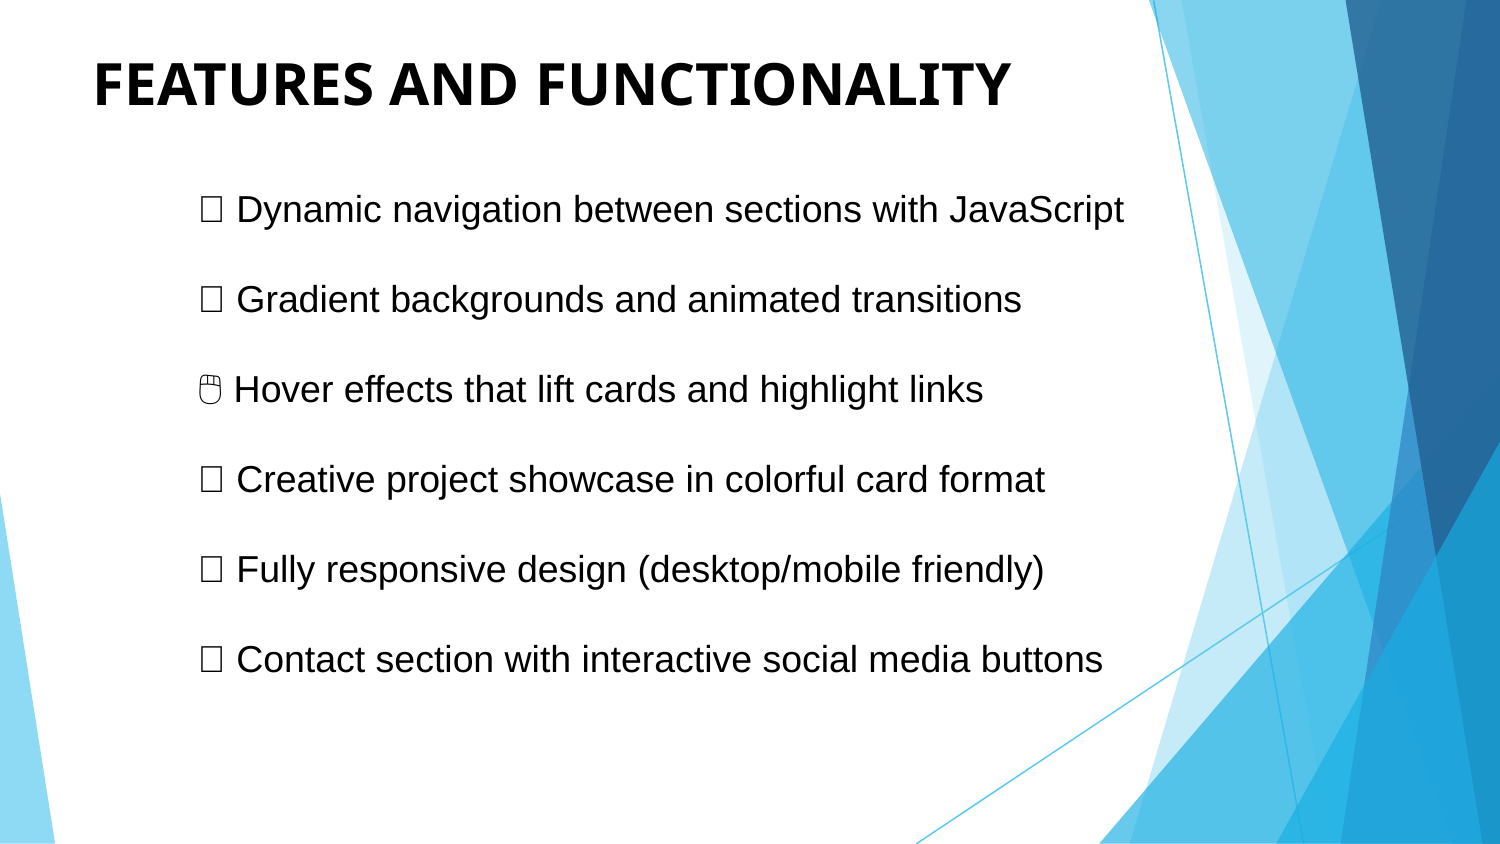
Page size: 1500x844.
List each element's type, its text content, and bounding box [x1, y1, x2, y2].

title FEATURES AND FUNCTIONALITY [92, 47, 1408, 189]
text_box 🚀 Dynamic navigation between sections with JavaScript 🎨 Gradient backgrounds and animated transitions 🖱 Hover effects that lift cards and highlight links 📂 Creative project showcase in colorful card format 📱 Fully responsive design (desktop/mobile friendly) 🔗 Contact section with interactive social media buttons [182, 169, 1439, 730]
